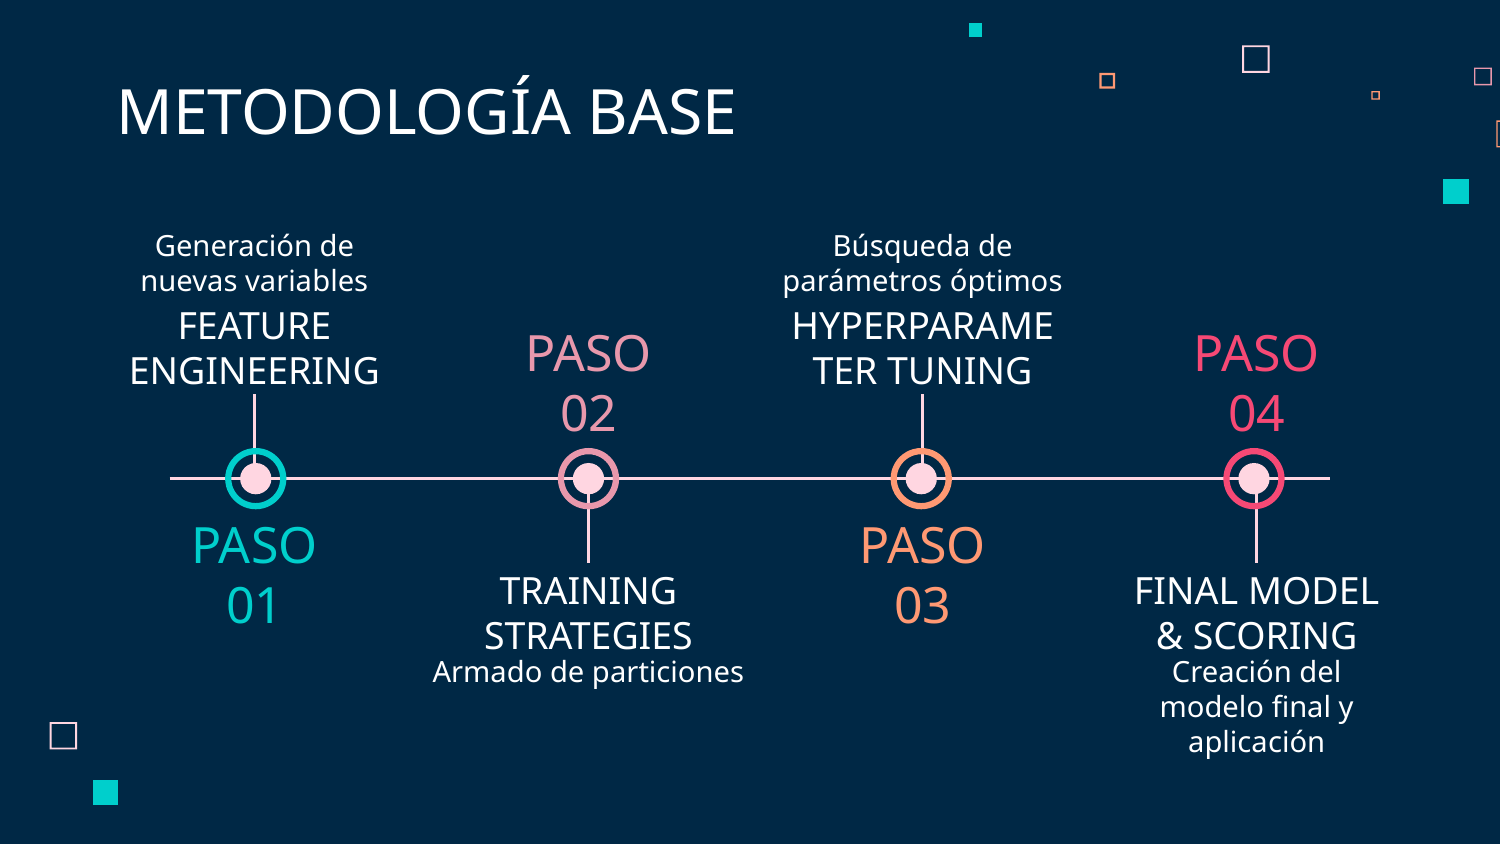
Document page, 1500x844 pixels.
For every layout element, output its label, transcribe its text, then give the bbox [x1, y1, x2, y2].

subtitle Armado de particiones [415, 637, 762, 744]
title PASO 03 [817, 538, 1029, 609]
title FEATURE ENGINEERING [100, 313, 409, 357]
subtitle Búsqueda de parámetros óptimos [749, 206, 1096, 313]
subtitle Generación de nuevas variables [100, 206, 409, 313]
title FINAL MODEL & SCORING [1102, 601, 1412, 637]
title TRAINING STRATEGIES [434, 601, 743, 637]
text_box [890, 447, 953, 510]
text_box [224, 447, 287, 510]
title HYPERPARAMETER TUNING [768, 313, 1077, 357]
title METODOLOGÍA BASE [101, 67, 878, 163]
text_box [557, 447, 620, 510]
title PASO 02 [483, 346, 695, 417]
title PASO 04 [1151, 346, 1363, 417]
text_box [1223, 447, 1285, 510]
subtitle Creación del modelo final y aplicación [1102, 637, 1412, 744]
title PASO 01 [148, 538, 360, 609]
